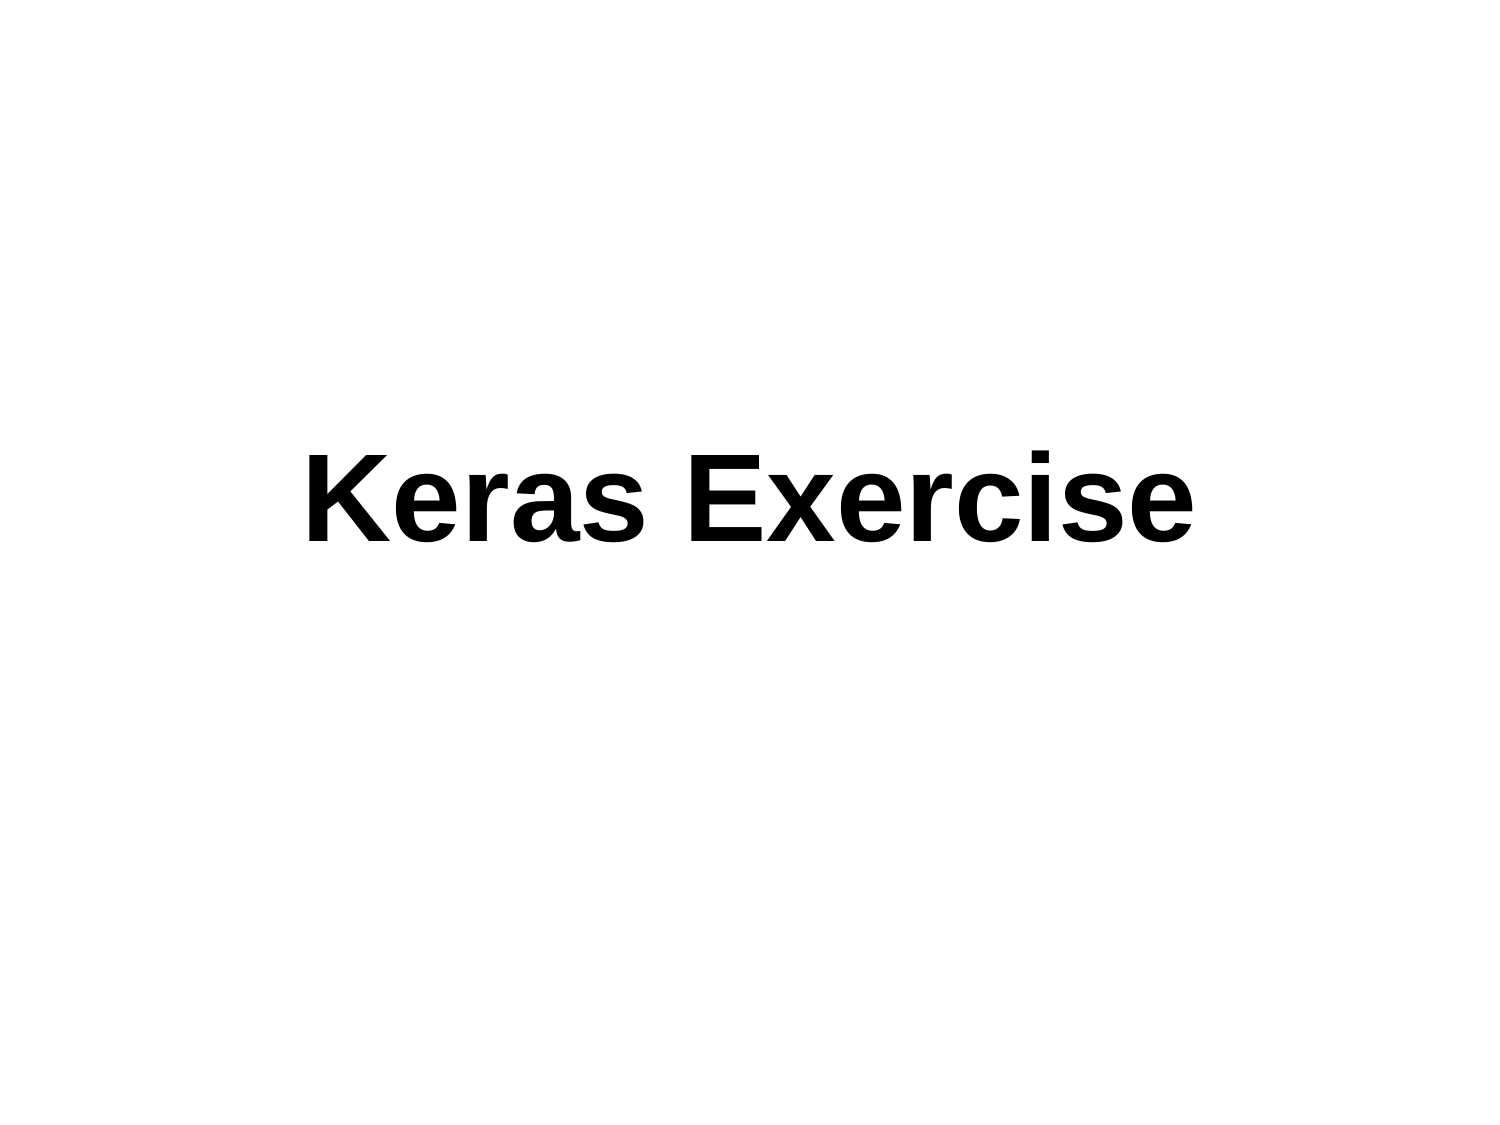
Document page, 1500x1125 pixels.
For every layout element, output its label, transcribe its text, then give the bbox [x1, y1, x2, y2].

title Keras Exercise [112, 184, 1388, 576]
